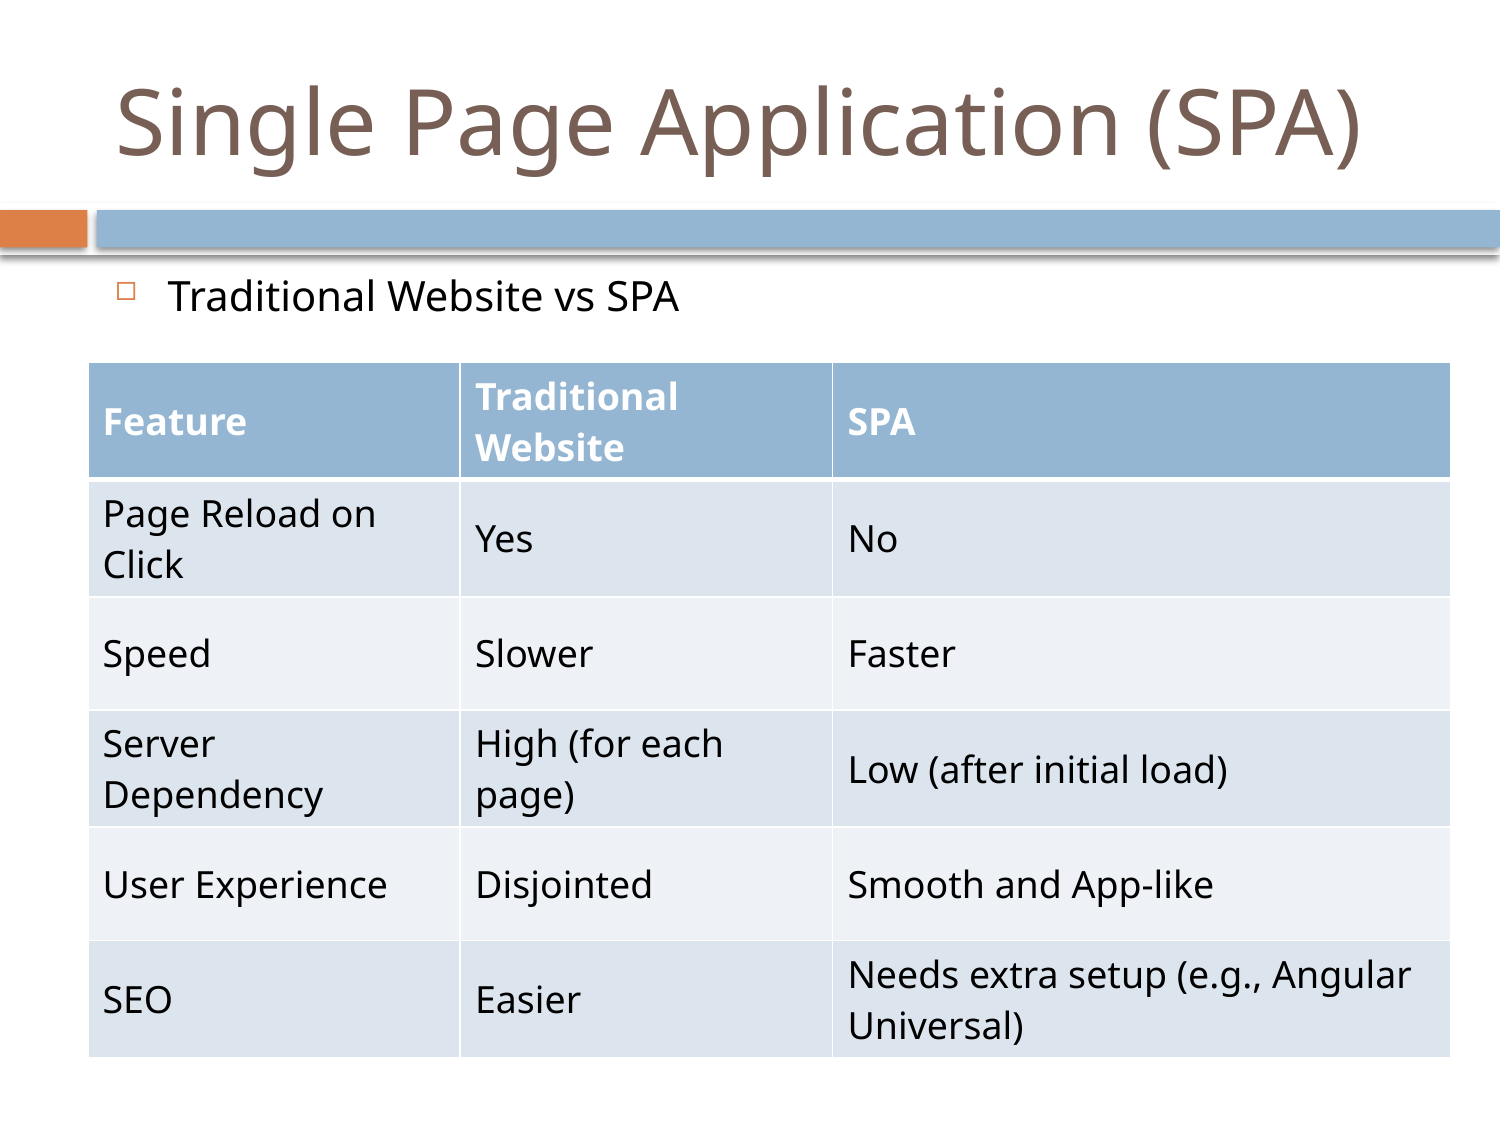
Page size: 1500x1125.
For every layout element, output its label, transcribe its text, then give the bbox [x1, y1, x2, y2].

list Traditional Website vs SPA [100, 262, 1438, 362]
table_header Feature [89, 363, 459, 477]
table_cell Slower [461, 598, 832, 709]
table_header Traditional Website [461, 363, 832, 477]
table_cell User Experience [89, 828, 459, 940]
table_cell Page Reload on Click [89, 482, 459, 596]
table_cell No [833, 482, 1450, 596]
table_cell Server Dependency [89, 711, 459, 826]
table_cell Needs extra setup (e.g., Angular Universal) [833, 941, 1450, 1057]
title Single Page Application (SPA) [100, 37, 1438, 200]
table_cell High (for each page) [461, 711, 832, 826]
table_cell Low (after initial load) [833, 711, 1450, 826]
table_cell Speed [89, 598, 459, 709]
table_cell Faster [833, 598, 1450, 709]
table_cell Disjointed [461, 828, 832, 940]
table_cell Smooth and App-like [833, 828, 1450, 940]
table_cell Yes [461, 482, 832, 596]
table_cell Easier [461, 941, 832, 1057]
table_header SPA [833, 363, 1450, 477]
table_cell SEO [89, 941, 459, 1057]
